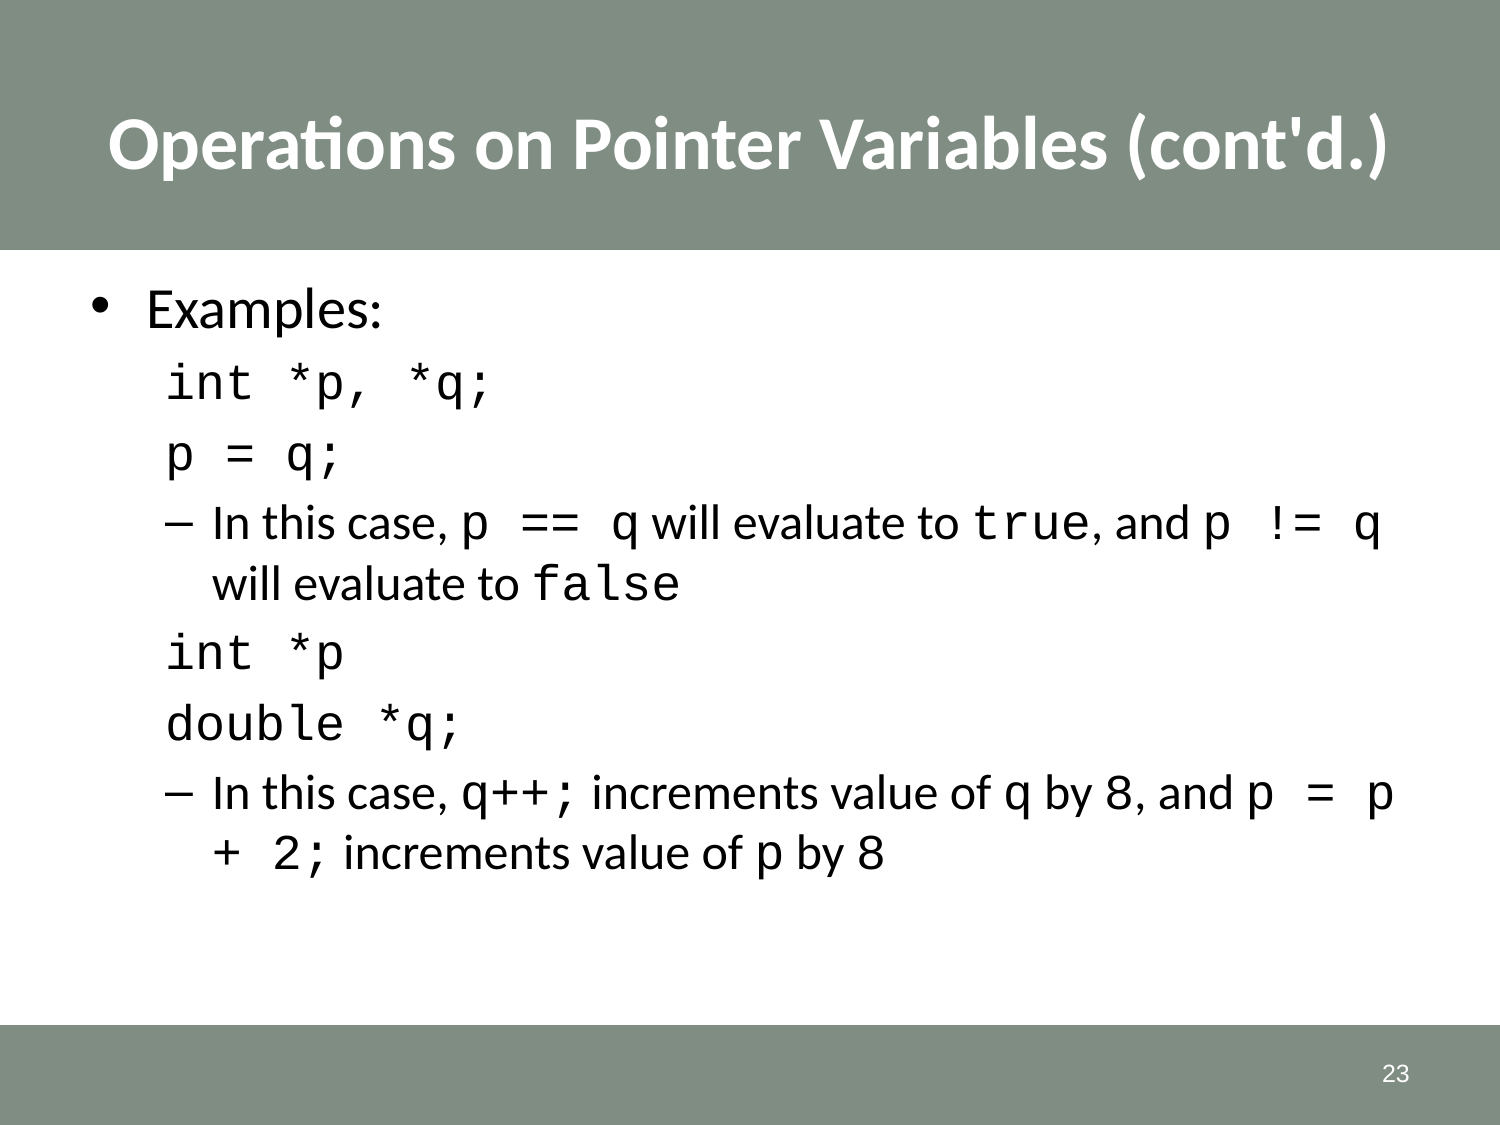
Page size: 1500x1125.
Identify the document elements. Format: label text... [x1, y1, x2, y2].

slide_number 23 [1074, 1042, 1425, 1103]
title Operations on Pointer Variables (cont'd.) [75, 45, 1425, 233]
list Examples: int *p, *q; p = q; In this case, p == q will evaluate to true, and p != q will evaluate to false int *p double *q; In this case, q++; increments value of q by 8, and p = p + 2; increments value of p by 8 [75, 262, 1425, 1005]
